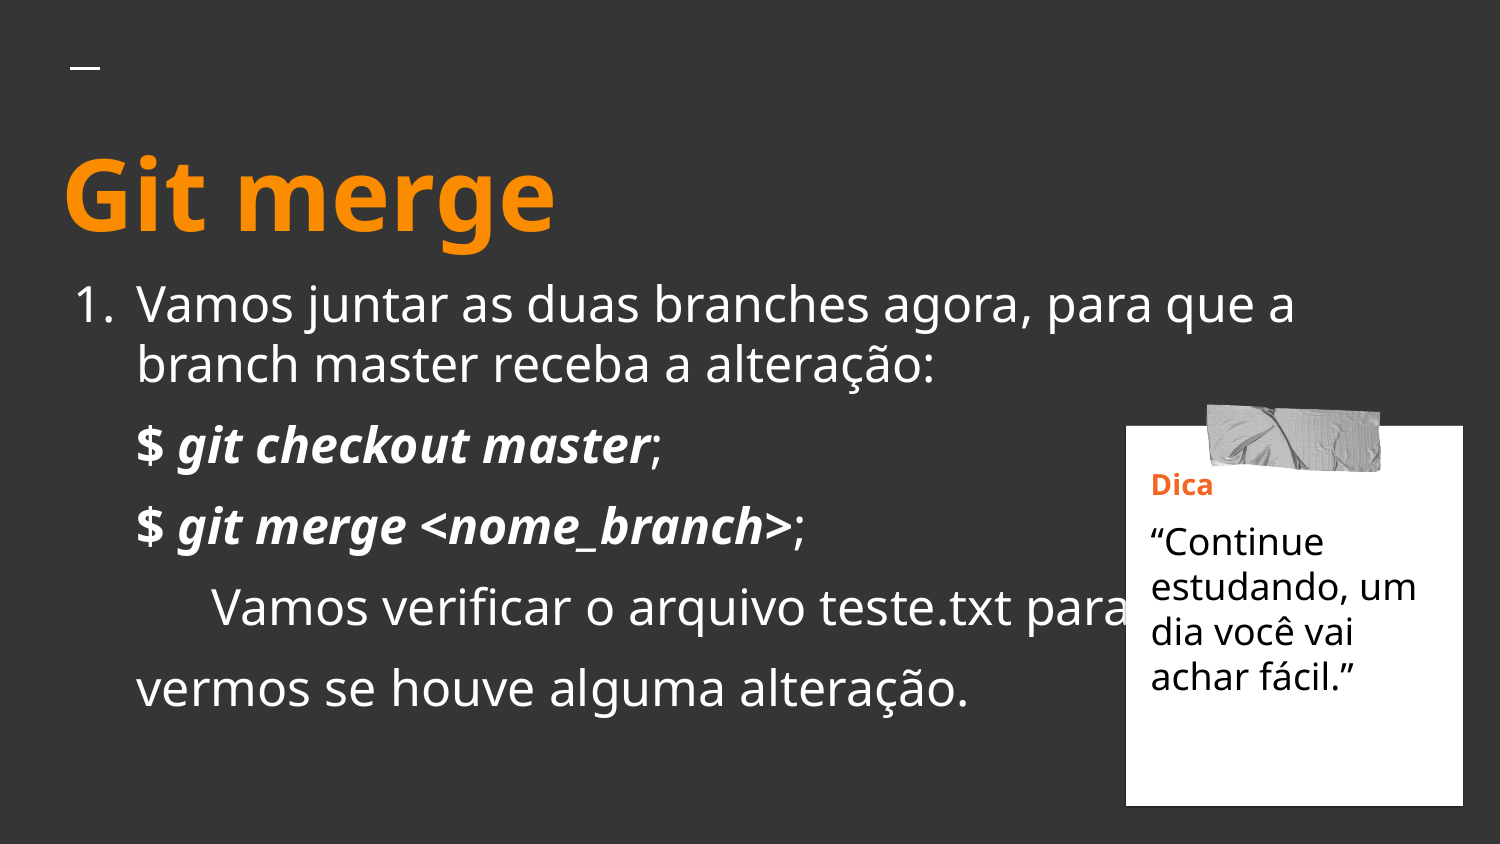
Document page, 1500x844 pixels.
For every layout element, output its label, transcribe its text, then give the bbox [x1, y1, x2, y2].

title Git merge Vamos juntar as duas branches agora, para que a branch master receba a alteração: $ git checkout master; $ git merge <nome_branch>; Vamos verificar o arquivo teste.txt para vermos se houve alguma alteração. [46, 116, 1461, 746]
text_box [1112, 403, 1476, 821]
